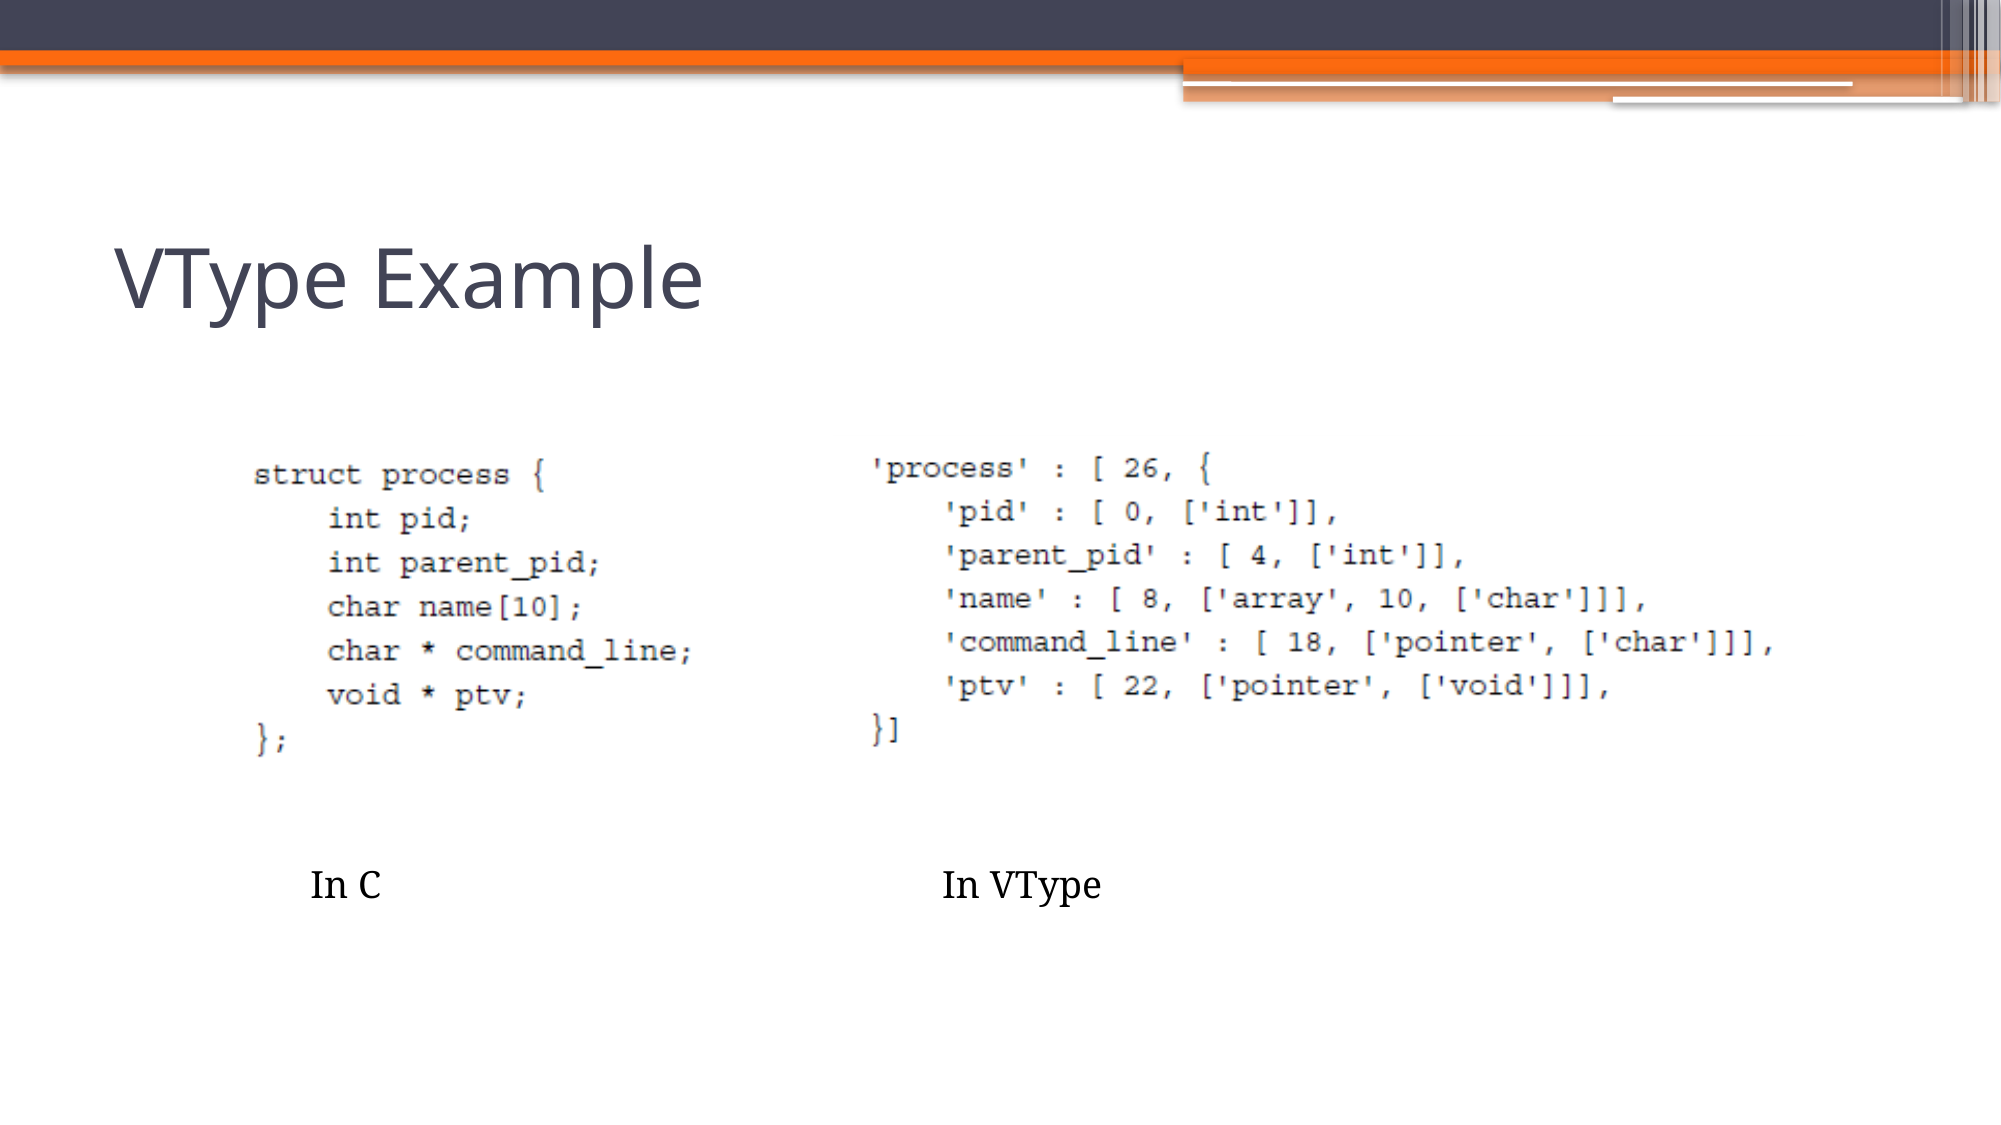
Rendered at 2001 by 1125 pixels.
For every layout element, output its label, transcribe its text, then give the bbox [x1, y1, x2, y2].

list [211, 434, 745, 774]
title VType Example [99, 187, 1900, 363]
picture [833, 434, 1805, 774]
text_box In C [295, 853, 609, 914]
text_box In VType [927, 853, 1207, 914]
